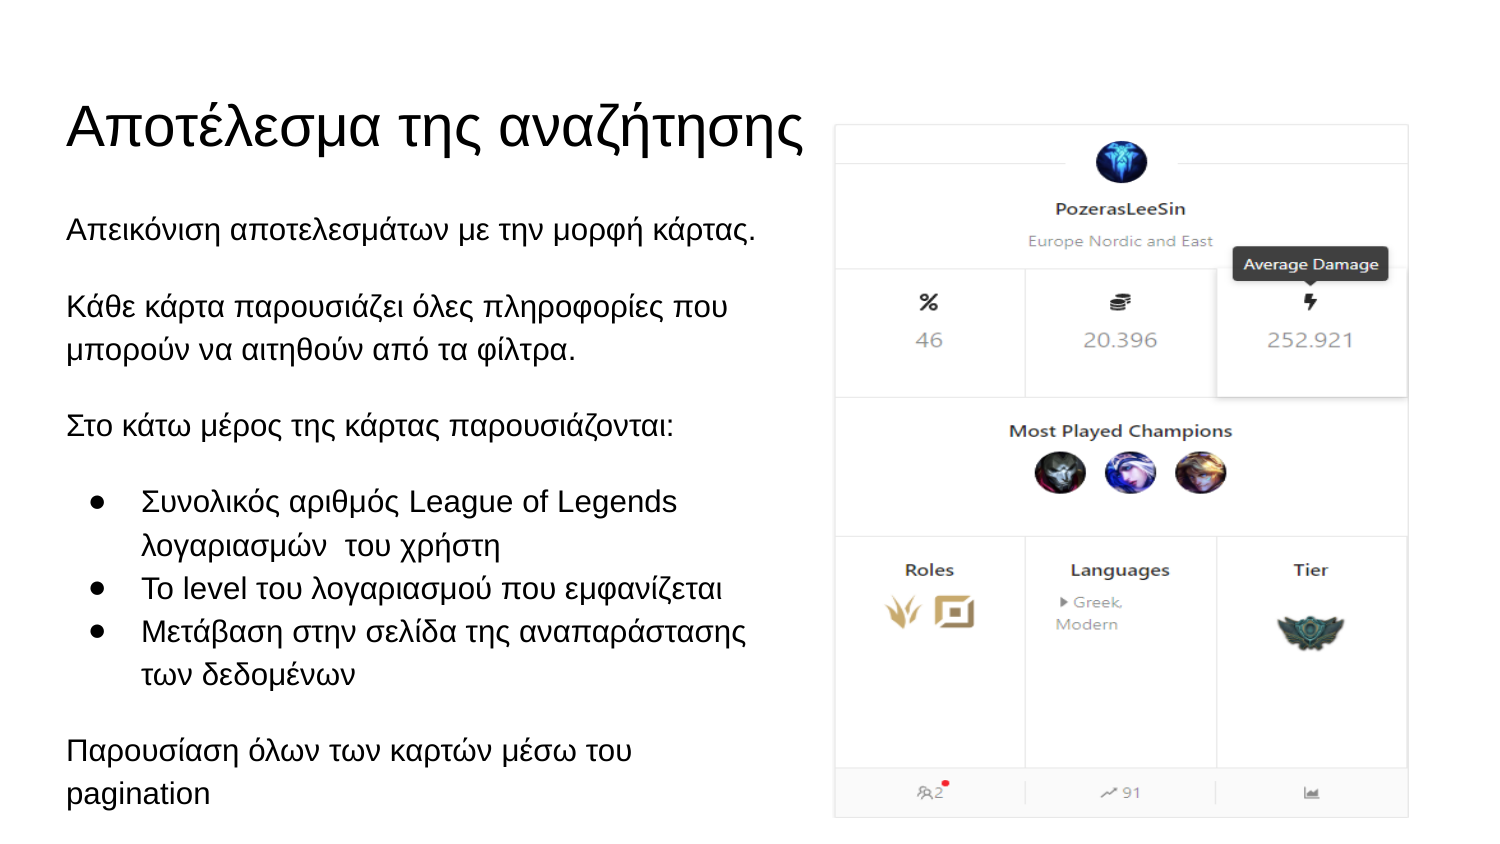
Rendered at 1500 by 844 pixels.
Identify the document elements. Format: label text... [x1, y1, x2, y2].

title Αποτέλεσμα της αναζήτησης [51, 72, 1449, 167]
picture [832, 120, 1410, 818]
list Απεικόνιση αποτελεσμάτων με την μορφή κάρτας. Κάθε κάρτα παρουσιάζει όλες πληροφορίες που μπορούν να αιτηθούν από τα φίλτρα. Στο κάτω μέρος της κάρτας παρουσιάζονται: Συνολικός αριθμός League of Legends λογαριασμών του χρήστη Το level του λογαριασμού που εμφανίζεται Μετάβαση στην σελίδα της αναπαράστασης των δεδομένων Παρουσίαση όλων των καρτών μέσω του pagination [51, 189, 795, 818]
